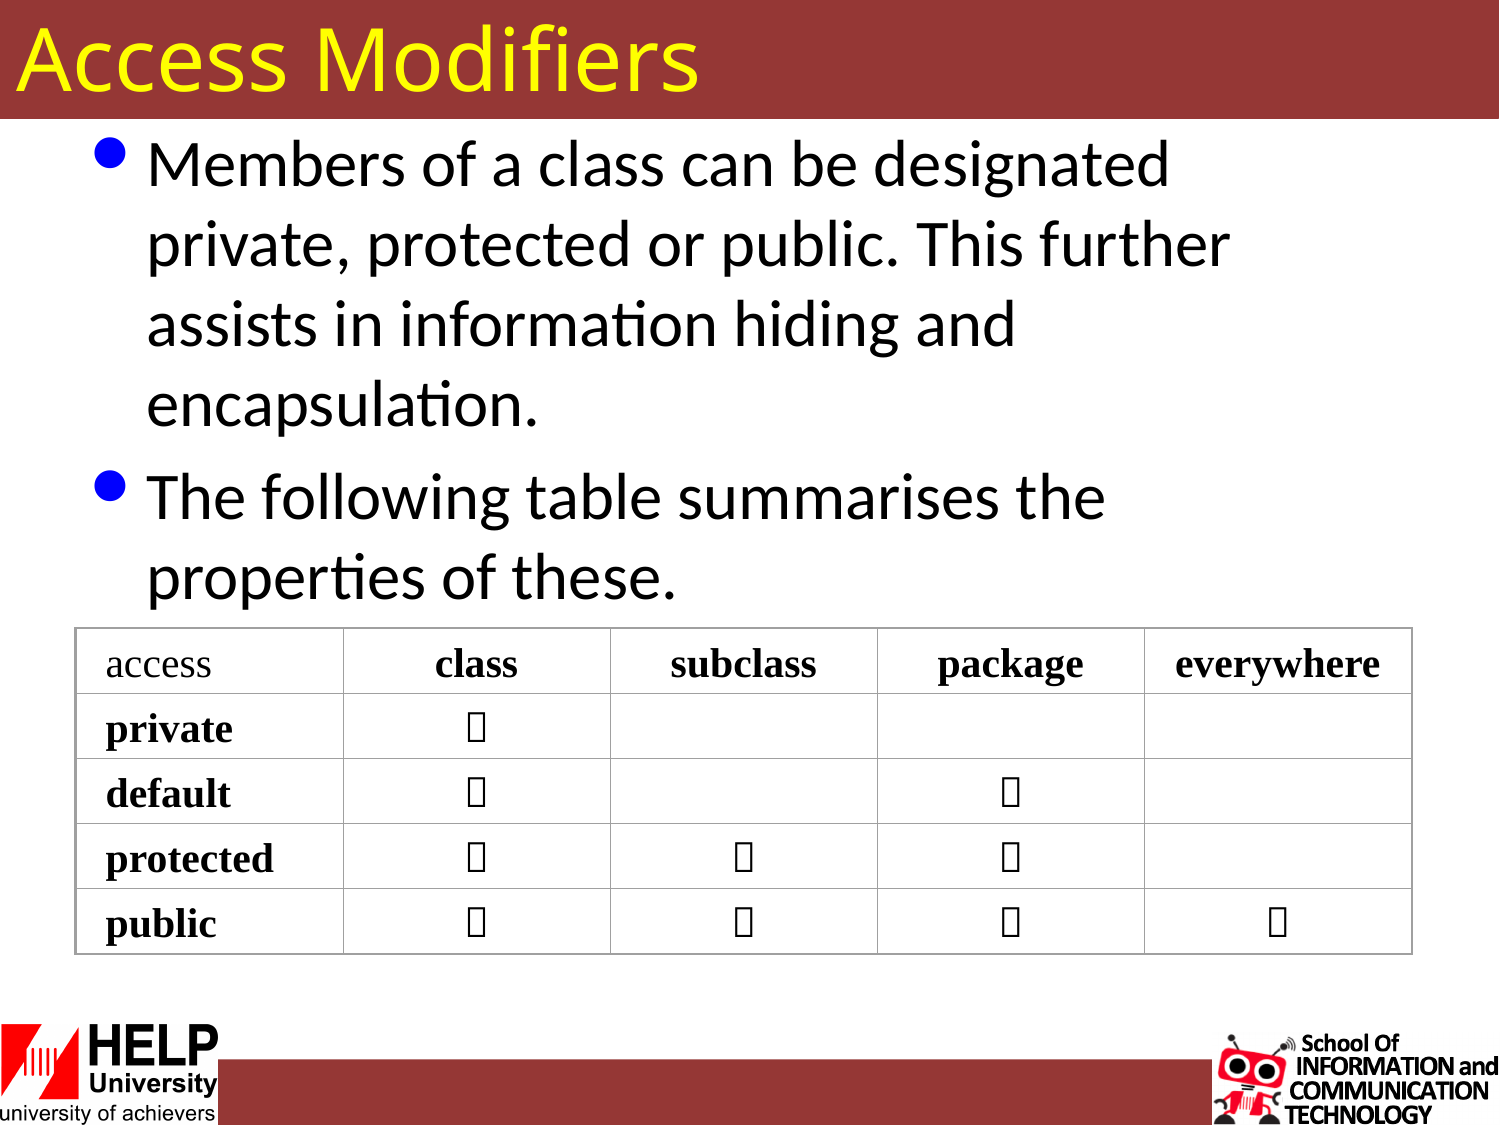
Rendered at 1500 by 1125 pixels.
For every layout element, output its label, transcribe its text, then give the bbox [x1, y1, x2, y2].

picture [0, 1024, 218, 1125]
picture [1212, 1032, 1500, 1125]
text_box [74, 627, 1413, 955]
list Members of a class can be designated private, protected or public. This further assists in information hiding and encapsulation. The following table summarises the properties of these. [74, 112, 1376, 627]
title Access Modifiers [1, 0, 1500, 113]
